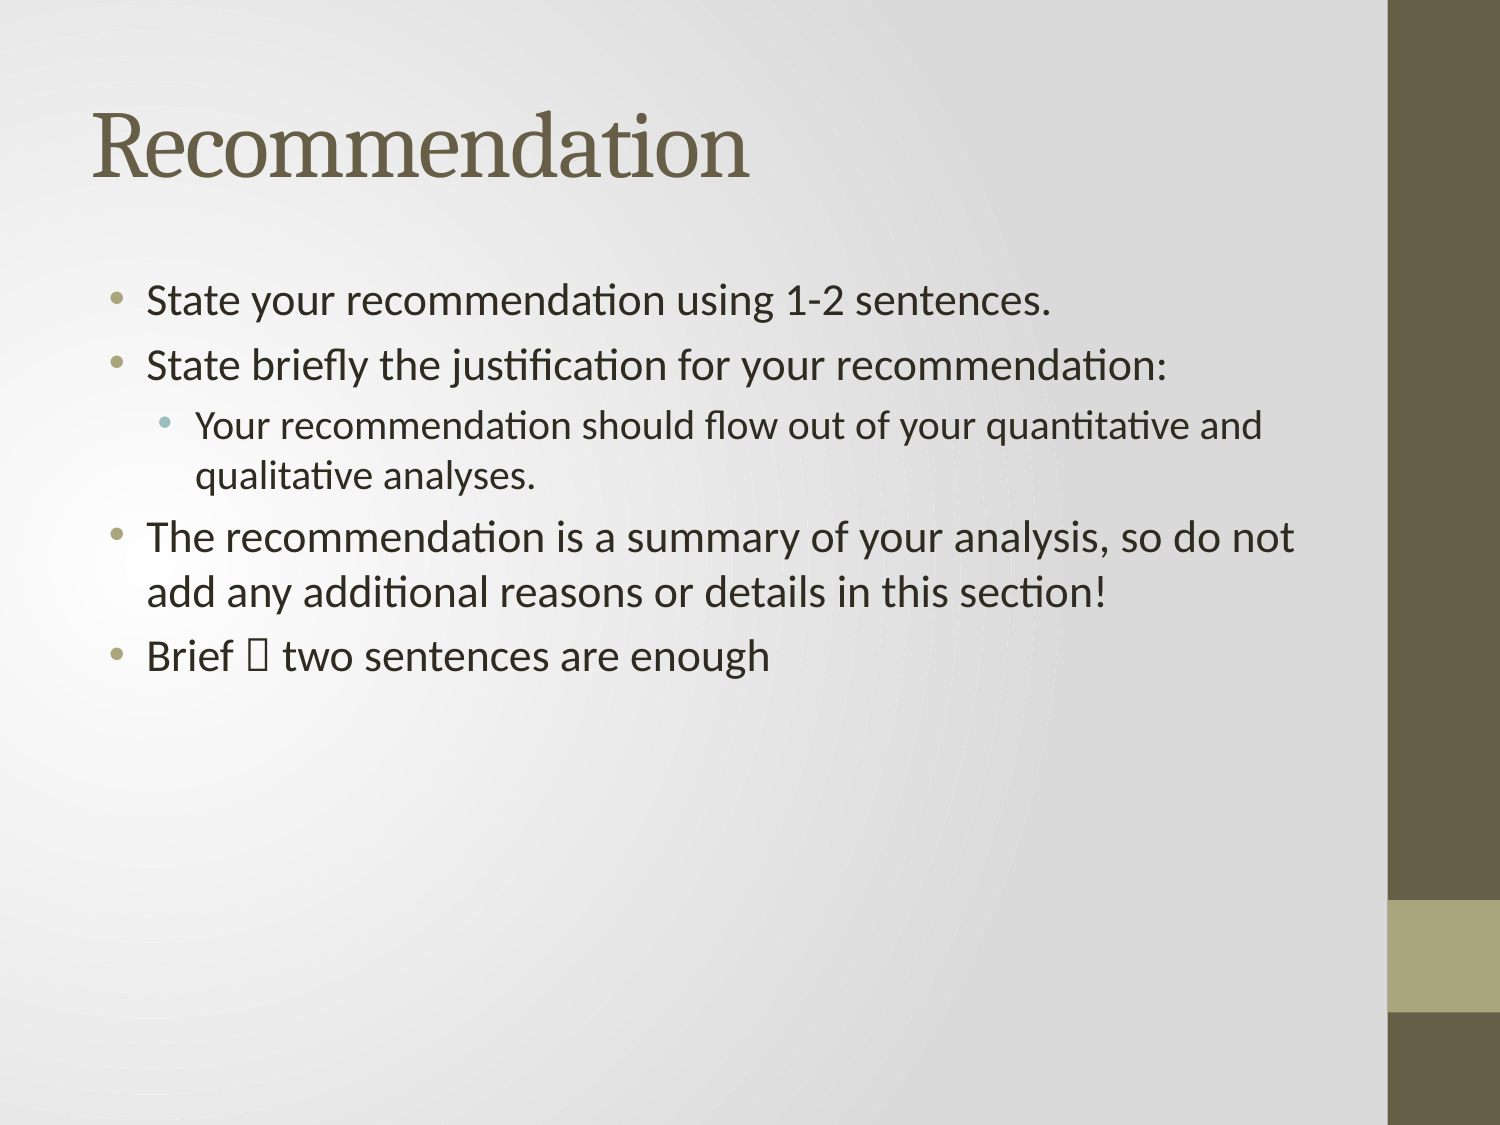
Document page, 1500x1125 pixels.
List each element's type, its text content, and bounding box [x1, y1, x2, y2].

list State your recommendation using 1-2 sentences. State briefly the justification for your recommendation: Your recommendation should flow out of your quantitative and qualitative analyses. The recommendation is a summary of your analysis, so do not add any additional reasons or details in this section! Brief  two sentences are enough [75, 262, 1325, 1050]
title Recommendation [75, 45, 1325, 233]
